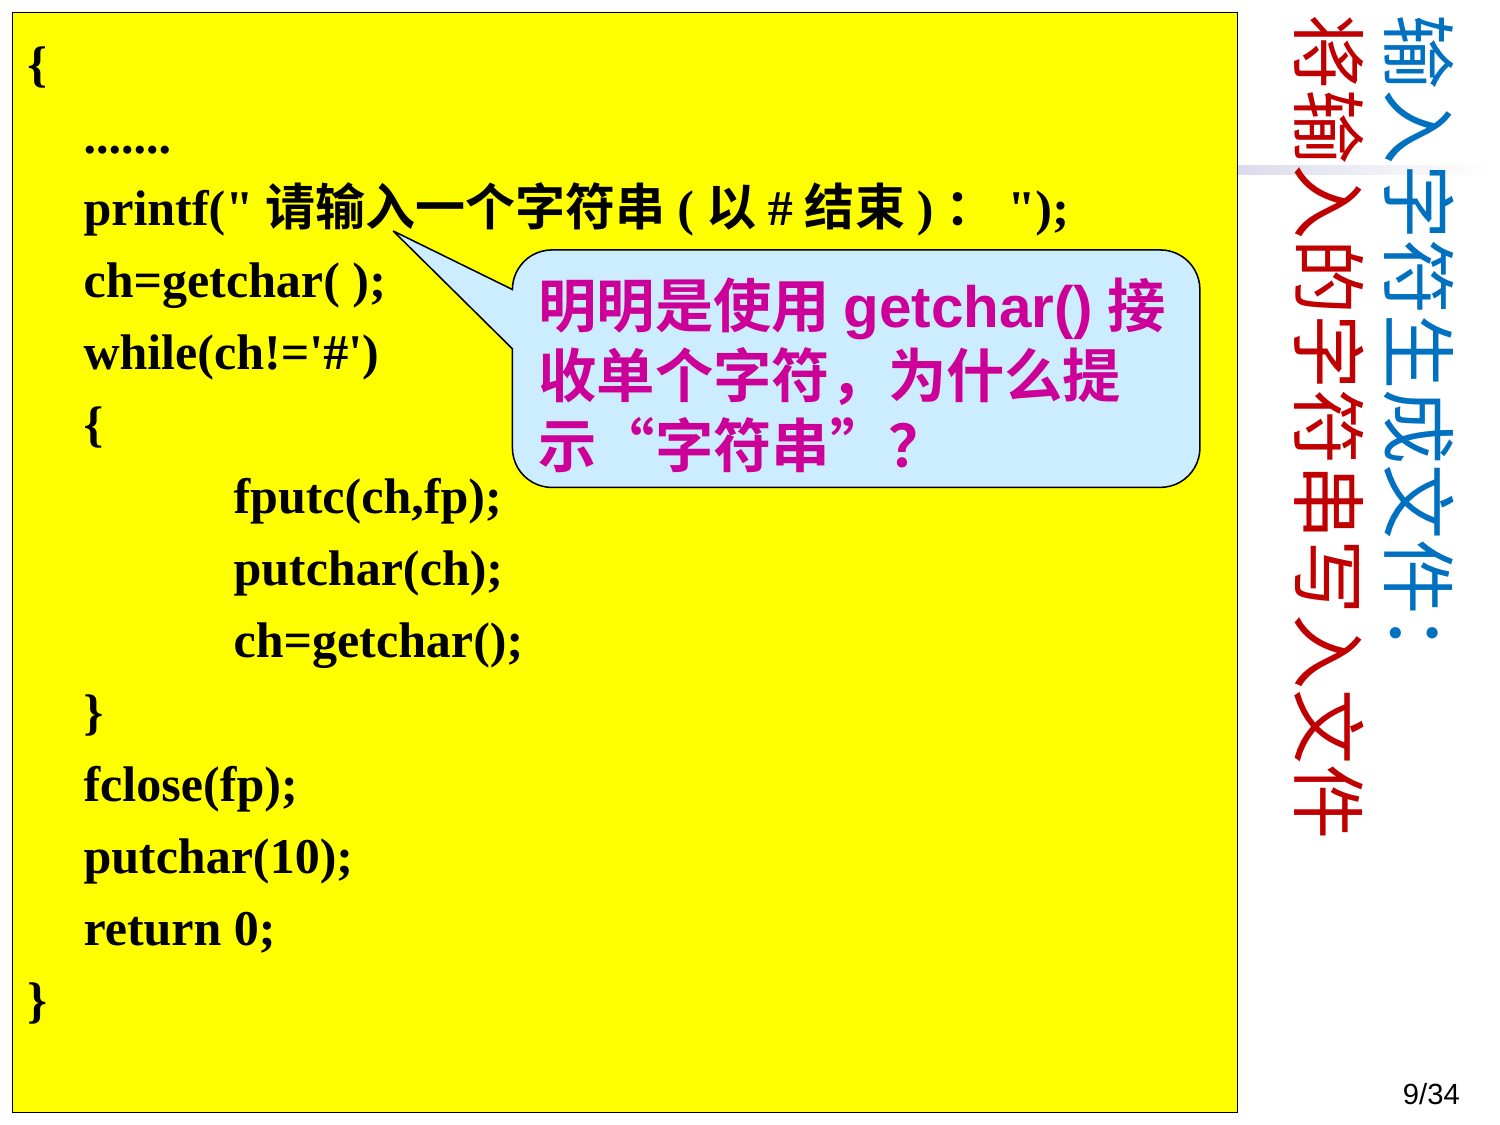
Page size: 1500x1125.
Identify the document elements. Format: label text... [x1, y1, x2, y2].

text_box 输入字符生成文件： 将输入的字符串写入文件 [1287, 0, 1464, 1088]
text_box { ....... printf("请输入一个字符串(以#结束)："); ch=getchar( ); while(ch!='#') { fputc(ch,fp); putchar(ch); ch=getchar(); } fclose(fp); putchar(10); return 0; } [12, 12, 1238, 1113]
text_box 明明是使用getchar()接收单个字符，为什么提示“字符串”？ [393, 230, 1200, 488]
slide_number 9/34 [1238, 1074, 1476, 1103]
